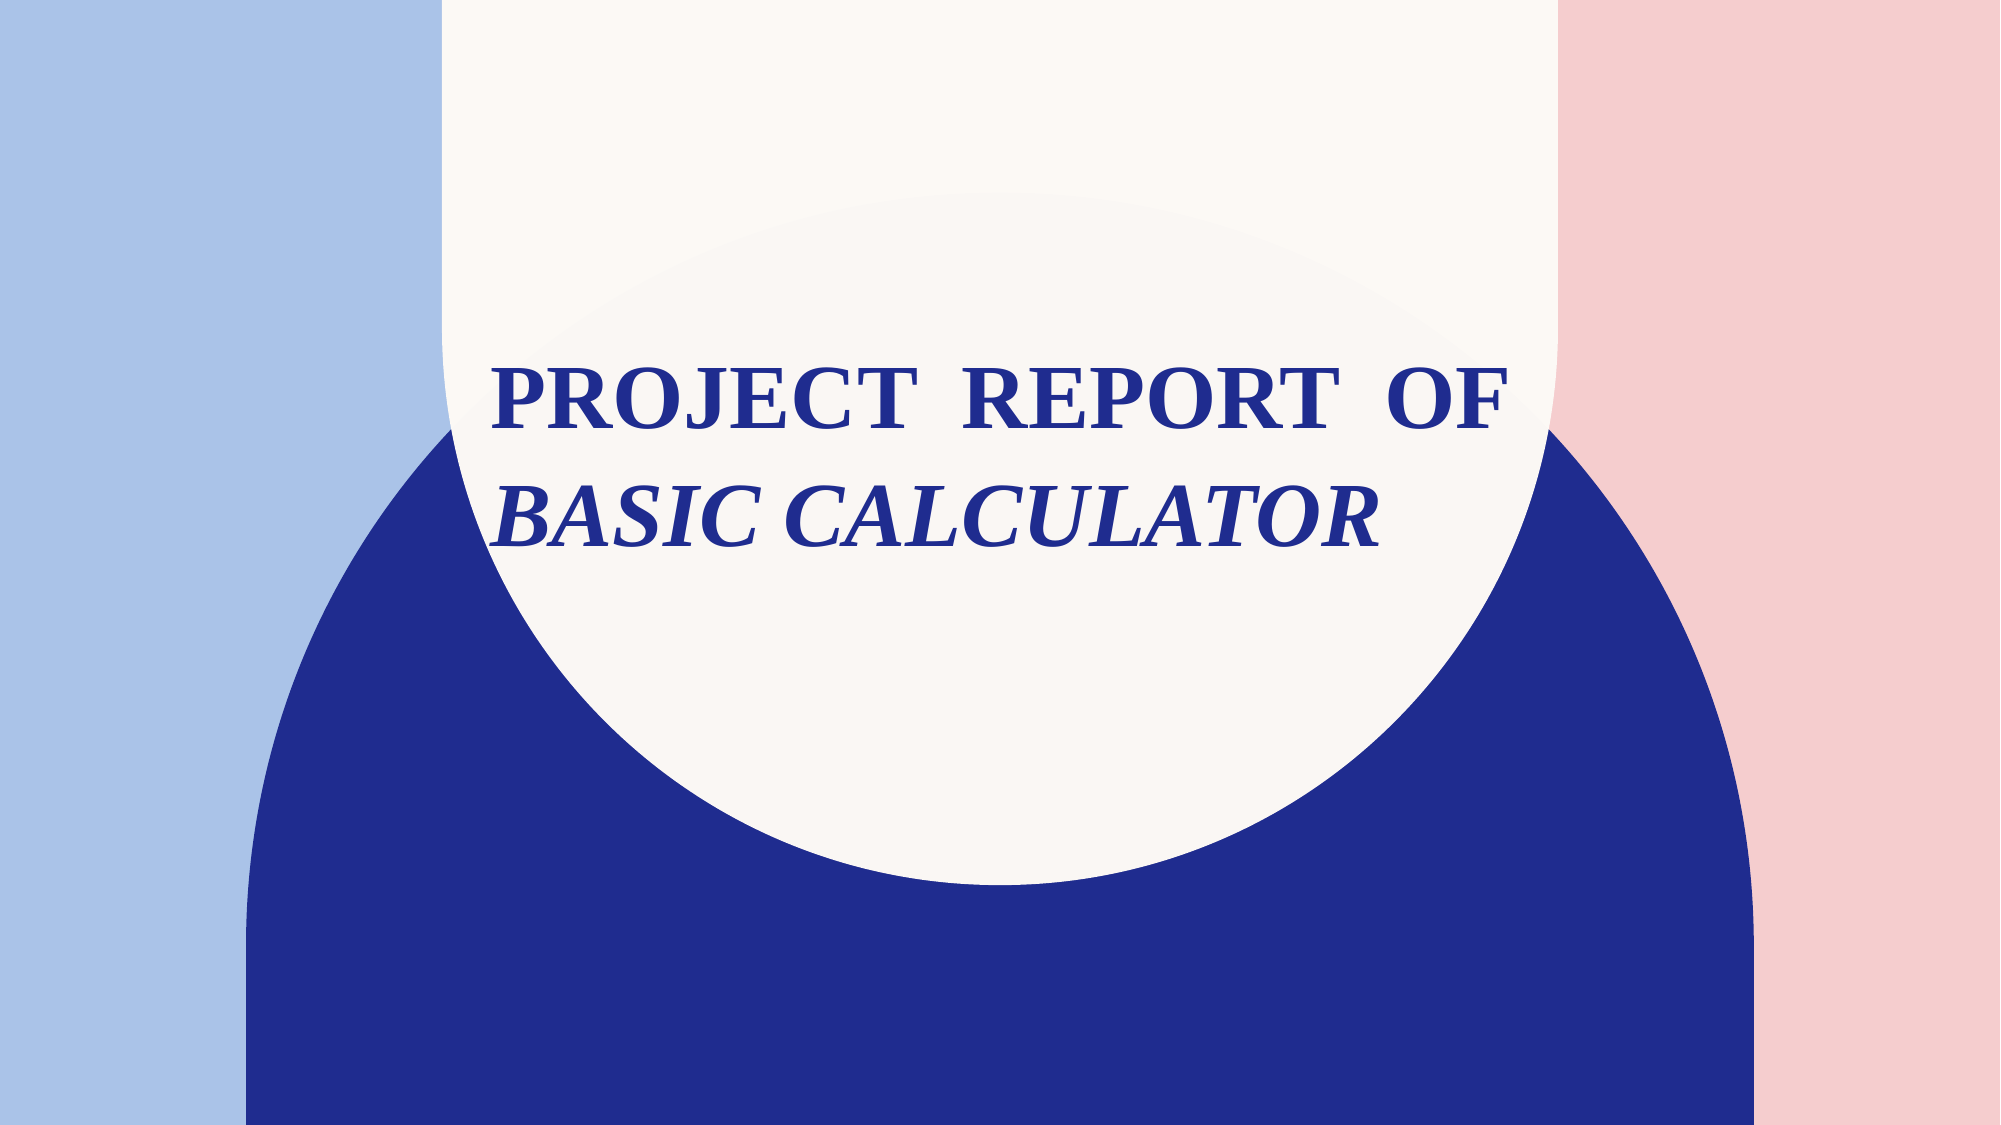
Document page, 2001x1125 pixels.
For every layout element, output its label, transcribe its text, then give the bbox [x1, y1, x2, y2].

title Project Report of Basic Calculator [475, 132, 1525, 762]
